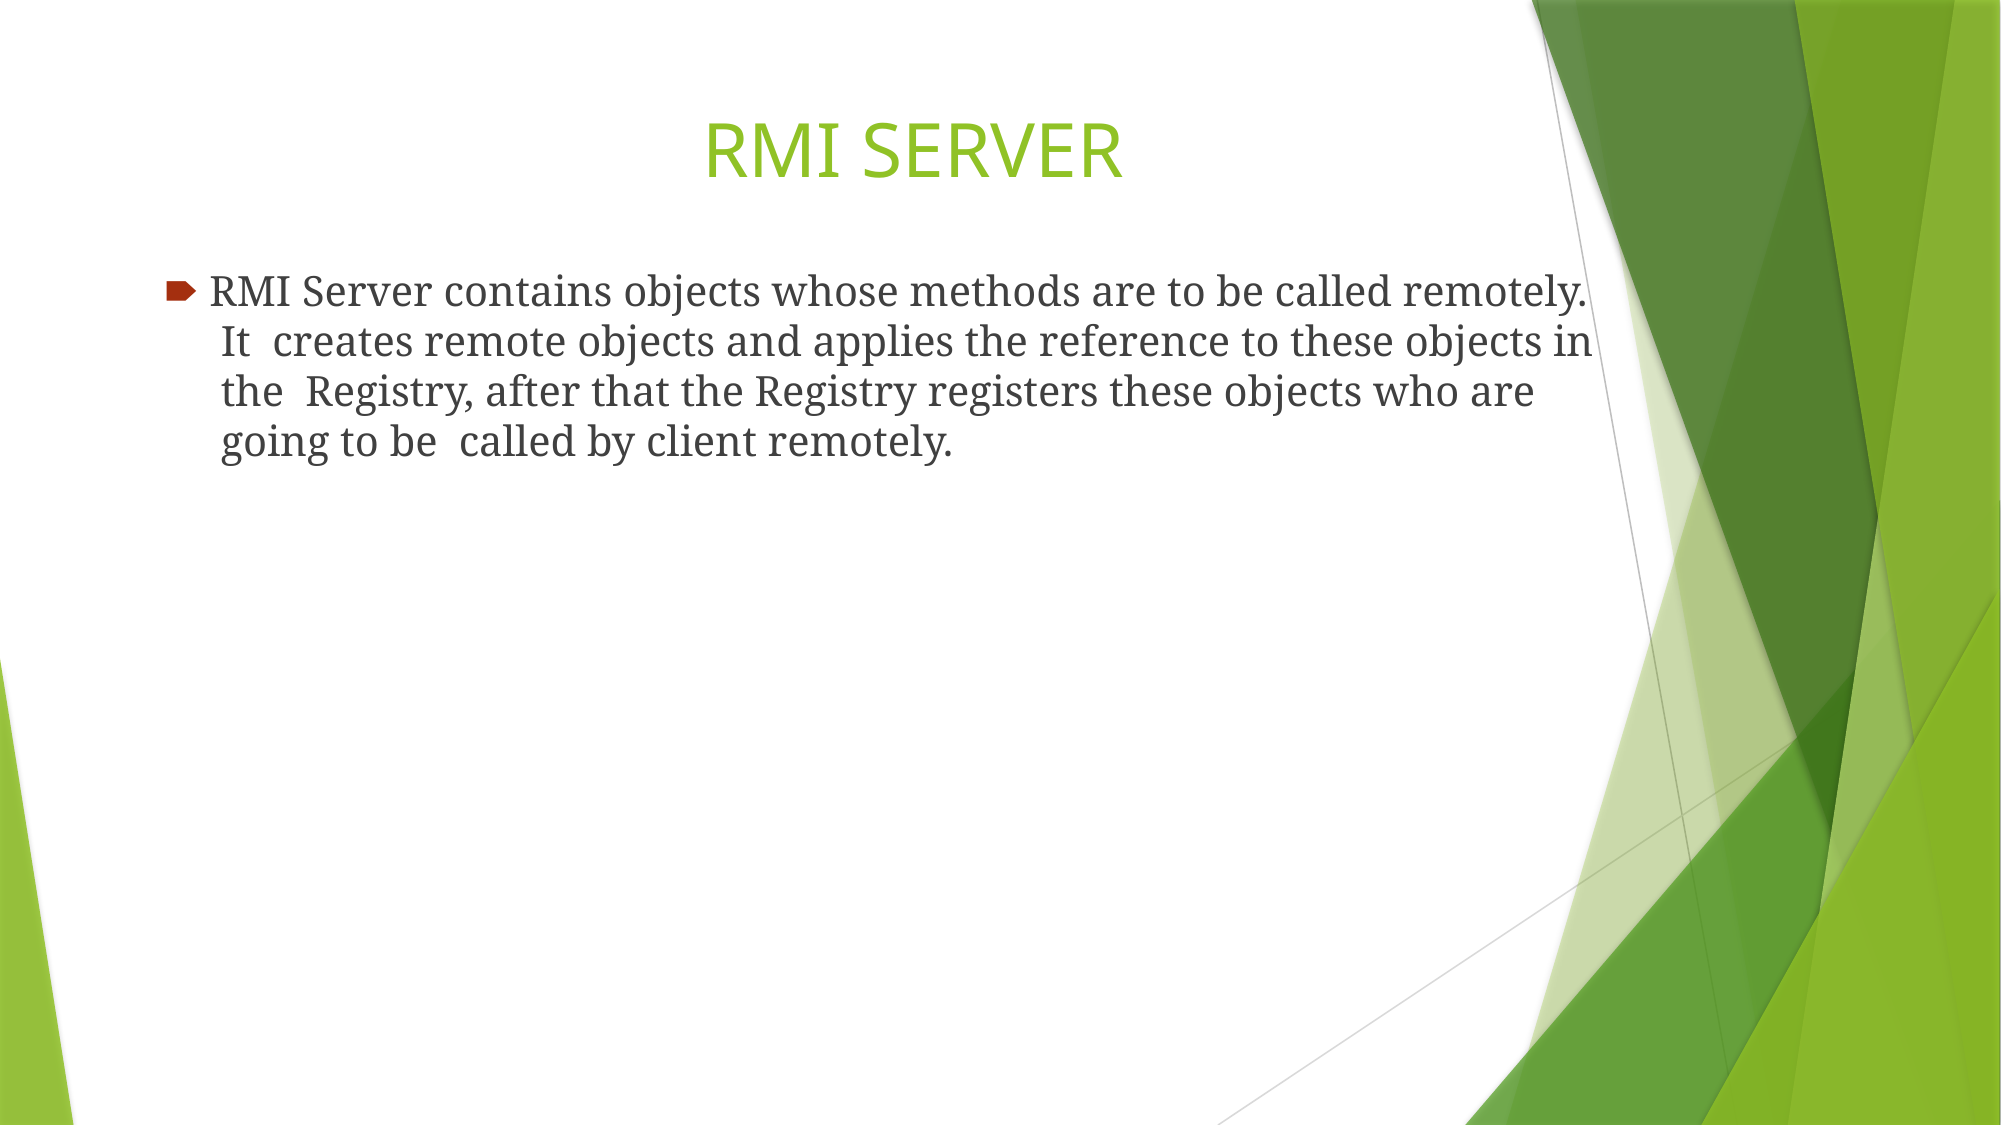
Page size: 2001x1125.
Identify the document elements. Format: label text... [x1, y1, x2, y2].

text_box 🠶 RMI Server contains objects whose methods are to be called remotely. It creates remote objects and applies the reference to these objects in the Registry, after that the Registry registers these objects who are going to be called by client remotely. [162, 262, 1613, 465]
title RMI SERVER [699, 99, 1313, 262]
